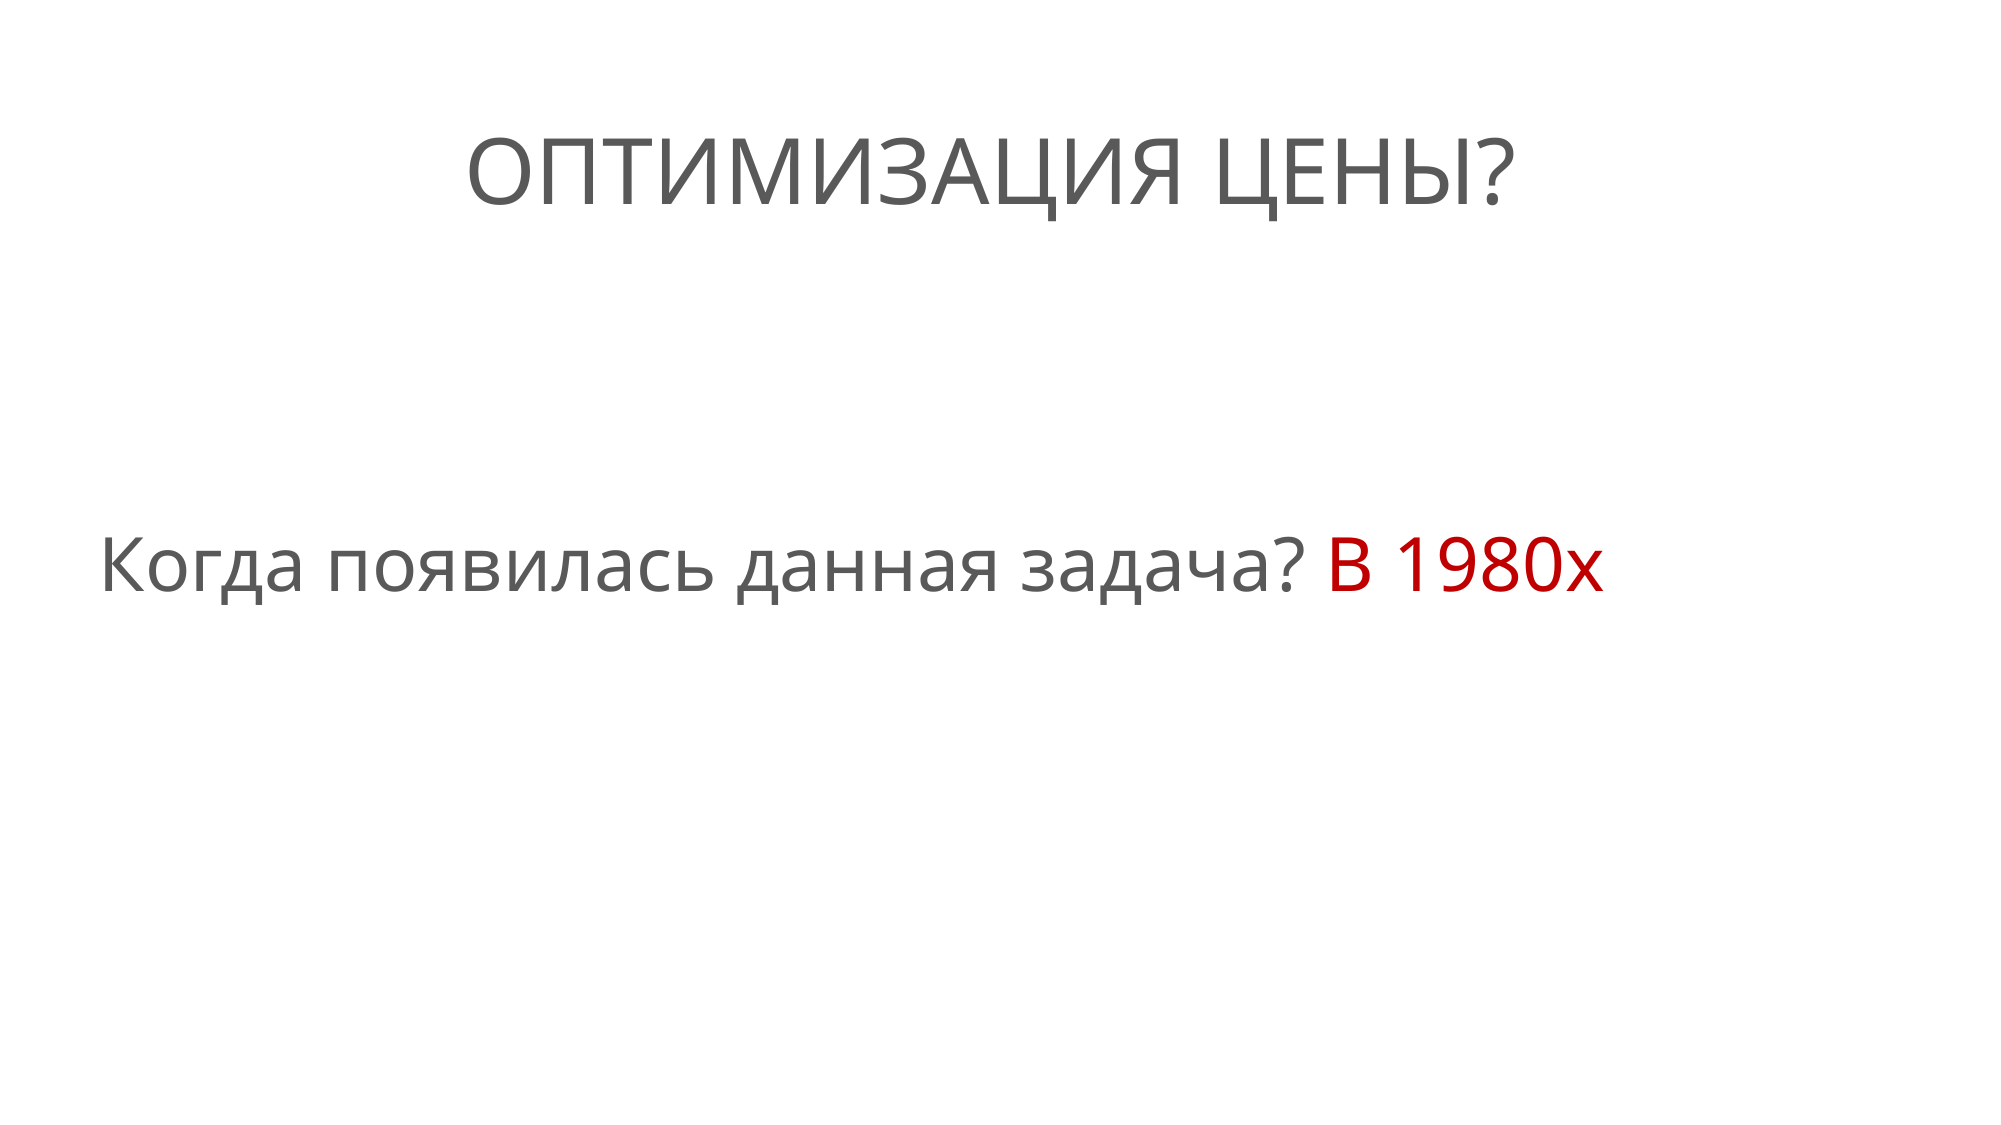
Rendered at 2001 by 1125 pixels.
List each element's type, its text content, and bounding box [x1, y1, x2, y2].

title ОПТИМИЗАЦИЯ ЦЕНЫ? [83, 66, 1898, 284]
text_box Когда появилась данная задача? В 1980х [83, 509, 1923, 615]
